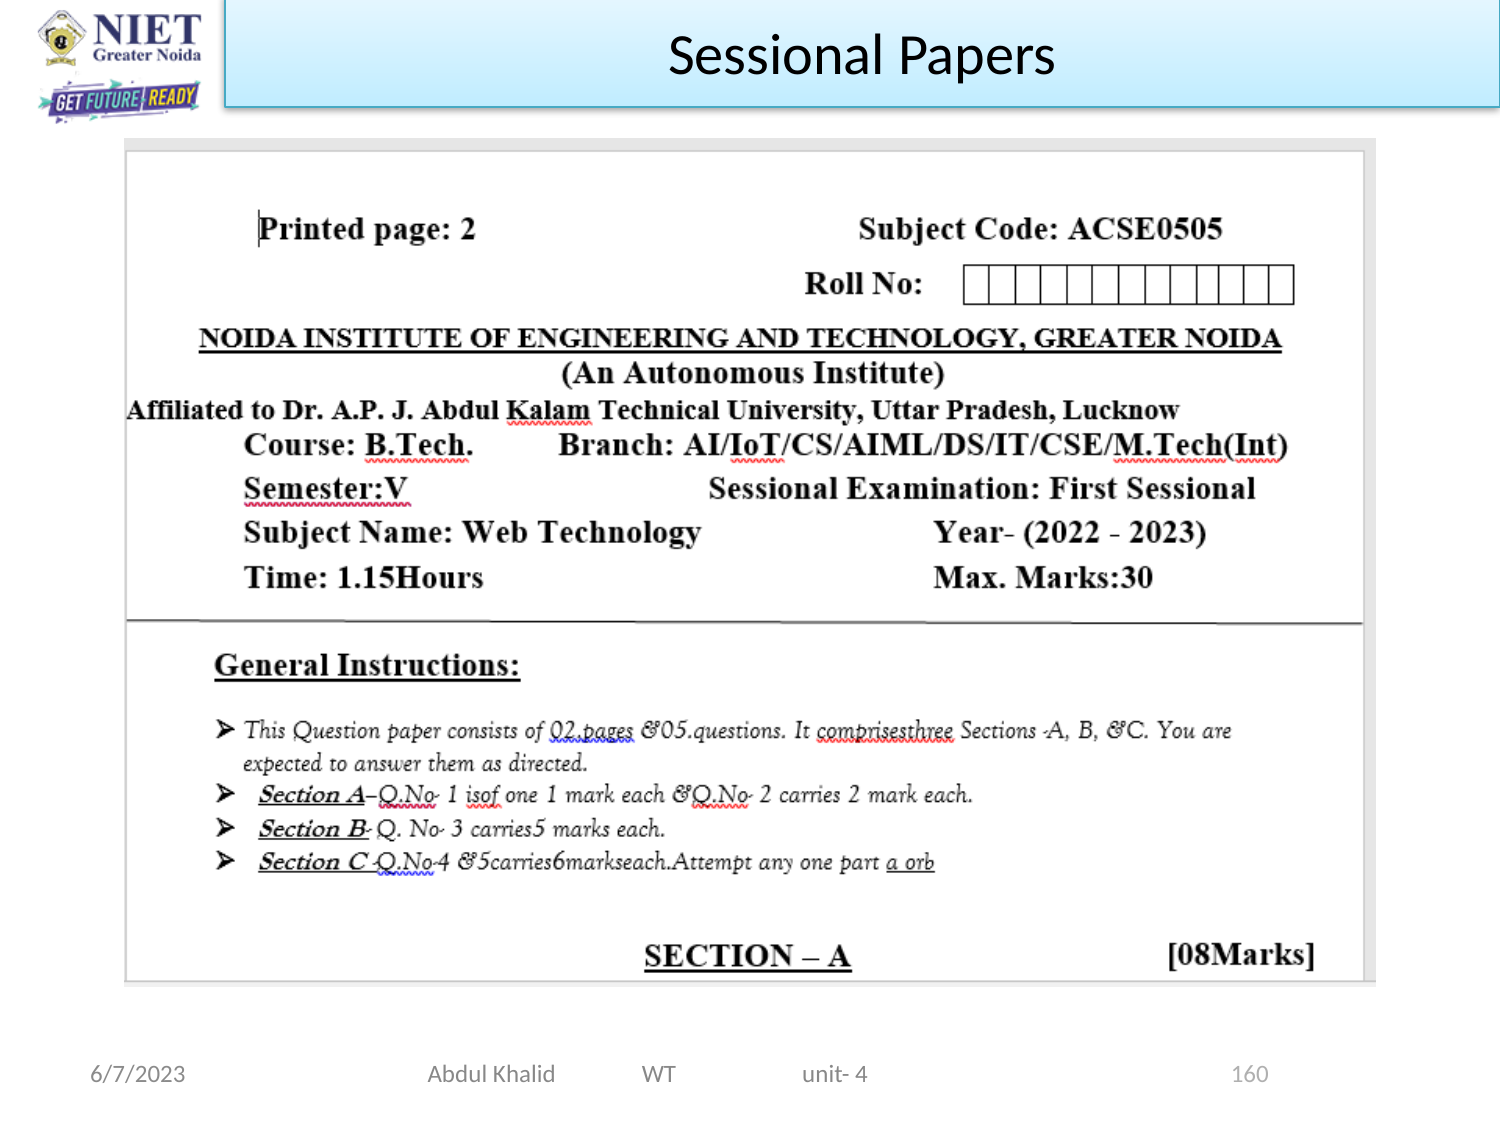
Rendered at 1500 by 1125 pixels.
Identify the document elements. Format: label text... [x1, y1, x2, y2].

slide_number 160 [1074, 1042, 1425, 1103]
picture [0, 0, 238, 135]
list [75, 164, 1438, 1009]
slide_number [75, 1042, 425, 1103]
picture [123, 138, 1376, 987]
text_box Sessional Papers [238, 0, 1500, 108]
footer Abdul Khalid WT unit- 4 [425, 1042, 1074, 1103]
